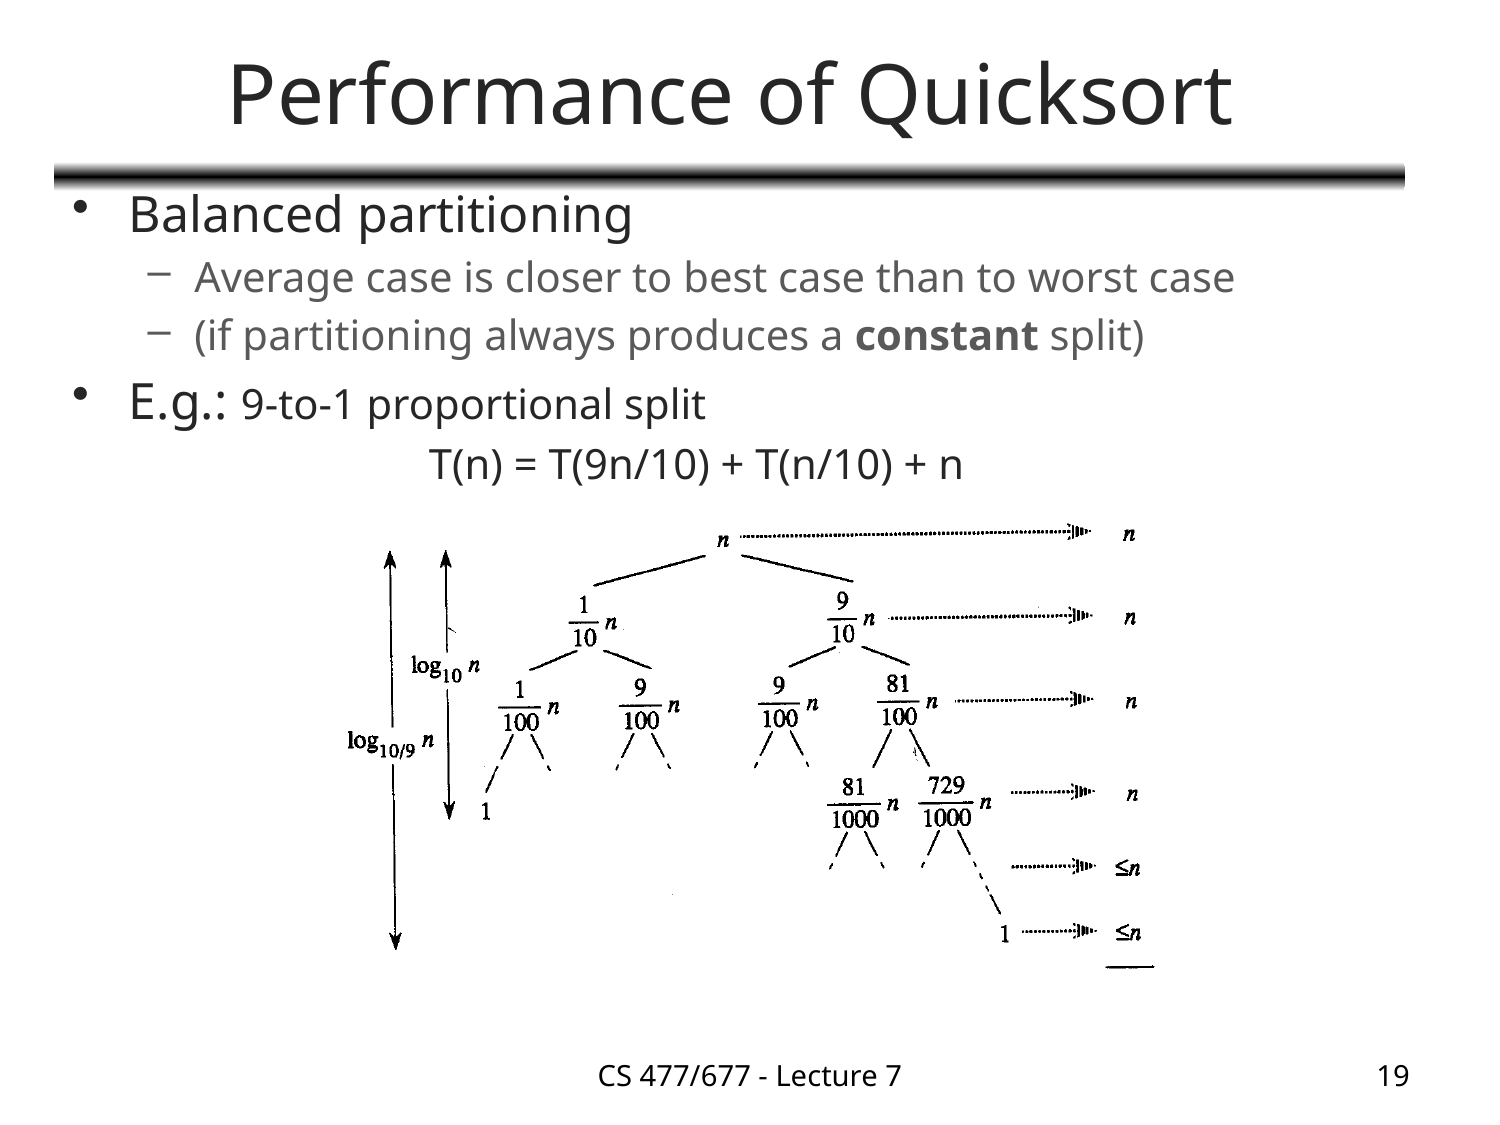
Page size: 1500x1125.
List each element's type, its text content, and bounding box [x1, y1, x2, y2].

title Performance of Quicksort [55, 16, 1407, 166]
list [337, 507, 1213, 1040]
list Balanced partitioning Average case is closer to best case than to worst case (if partitioning always produces a constant split) E.g.: 9-to-1 proportional split T(n) = T(9n/10) + T(n/10) + n [57, 174, 1413, 639]
footer CS 477/677 - Lecture 7 [512, 1049, 988, 1103]
slide_number 19 [1074, 1049, 1426, 1103]
